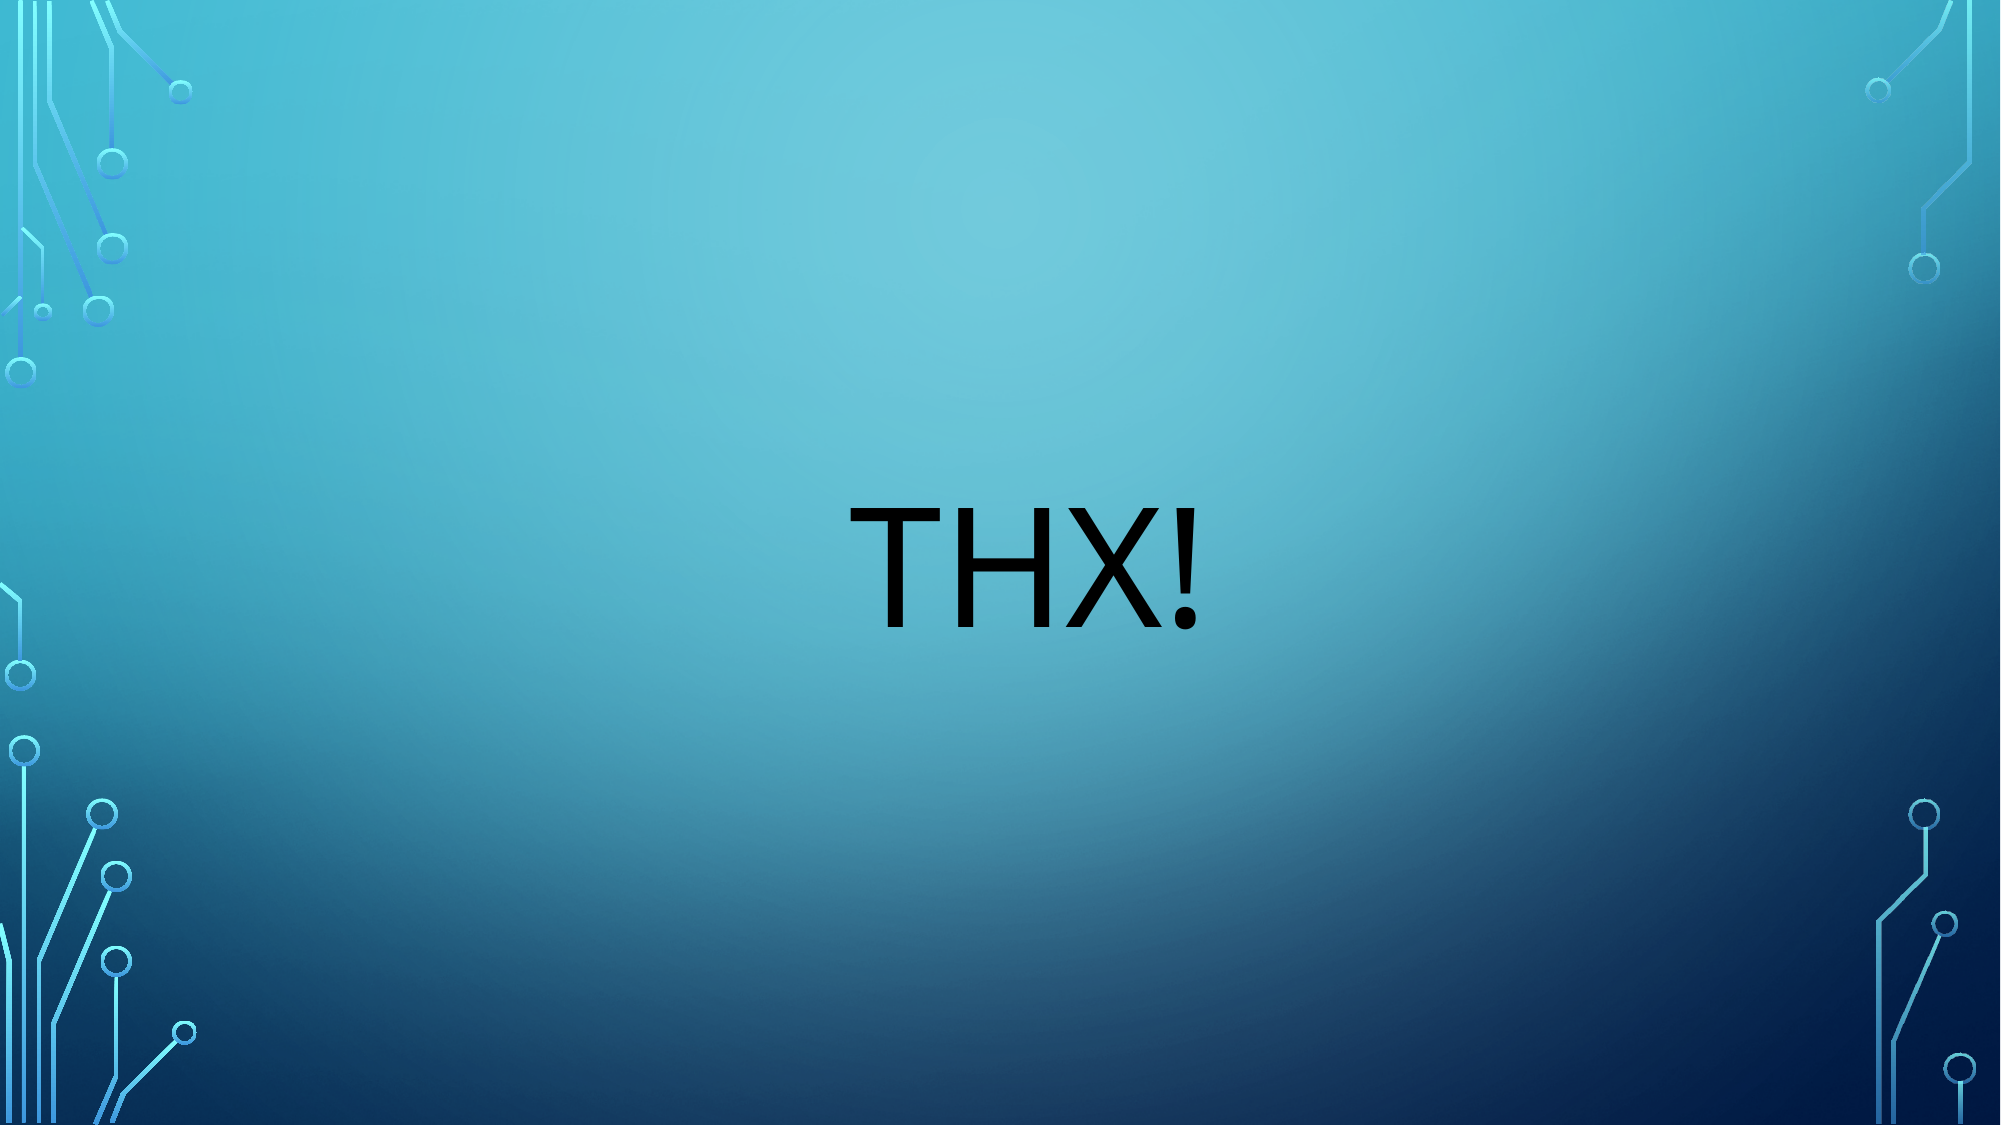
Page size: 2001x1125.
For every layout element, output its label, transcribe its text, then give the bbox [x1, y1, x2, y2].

text_box THX! [834, 453, 1297, 669]
